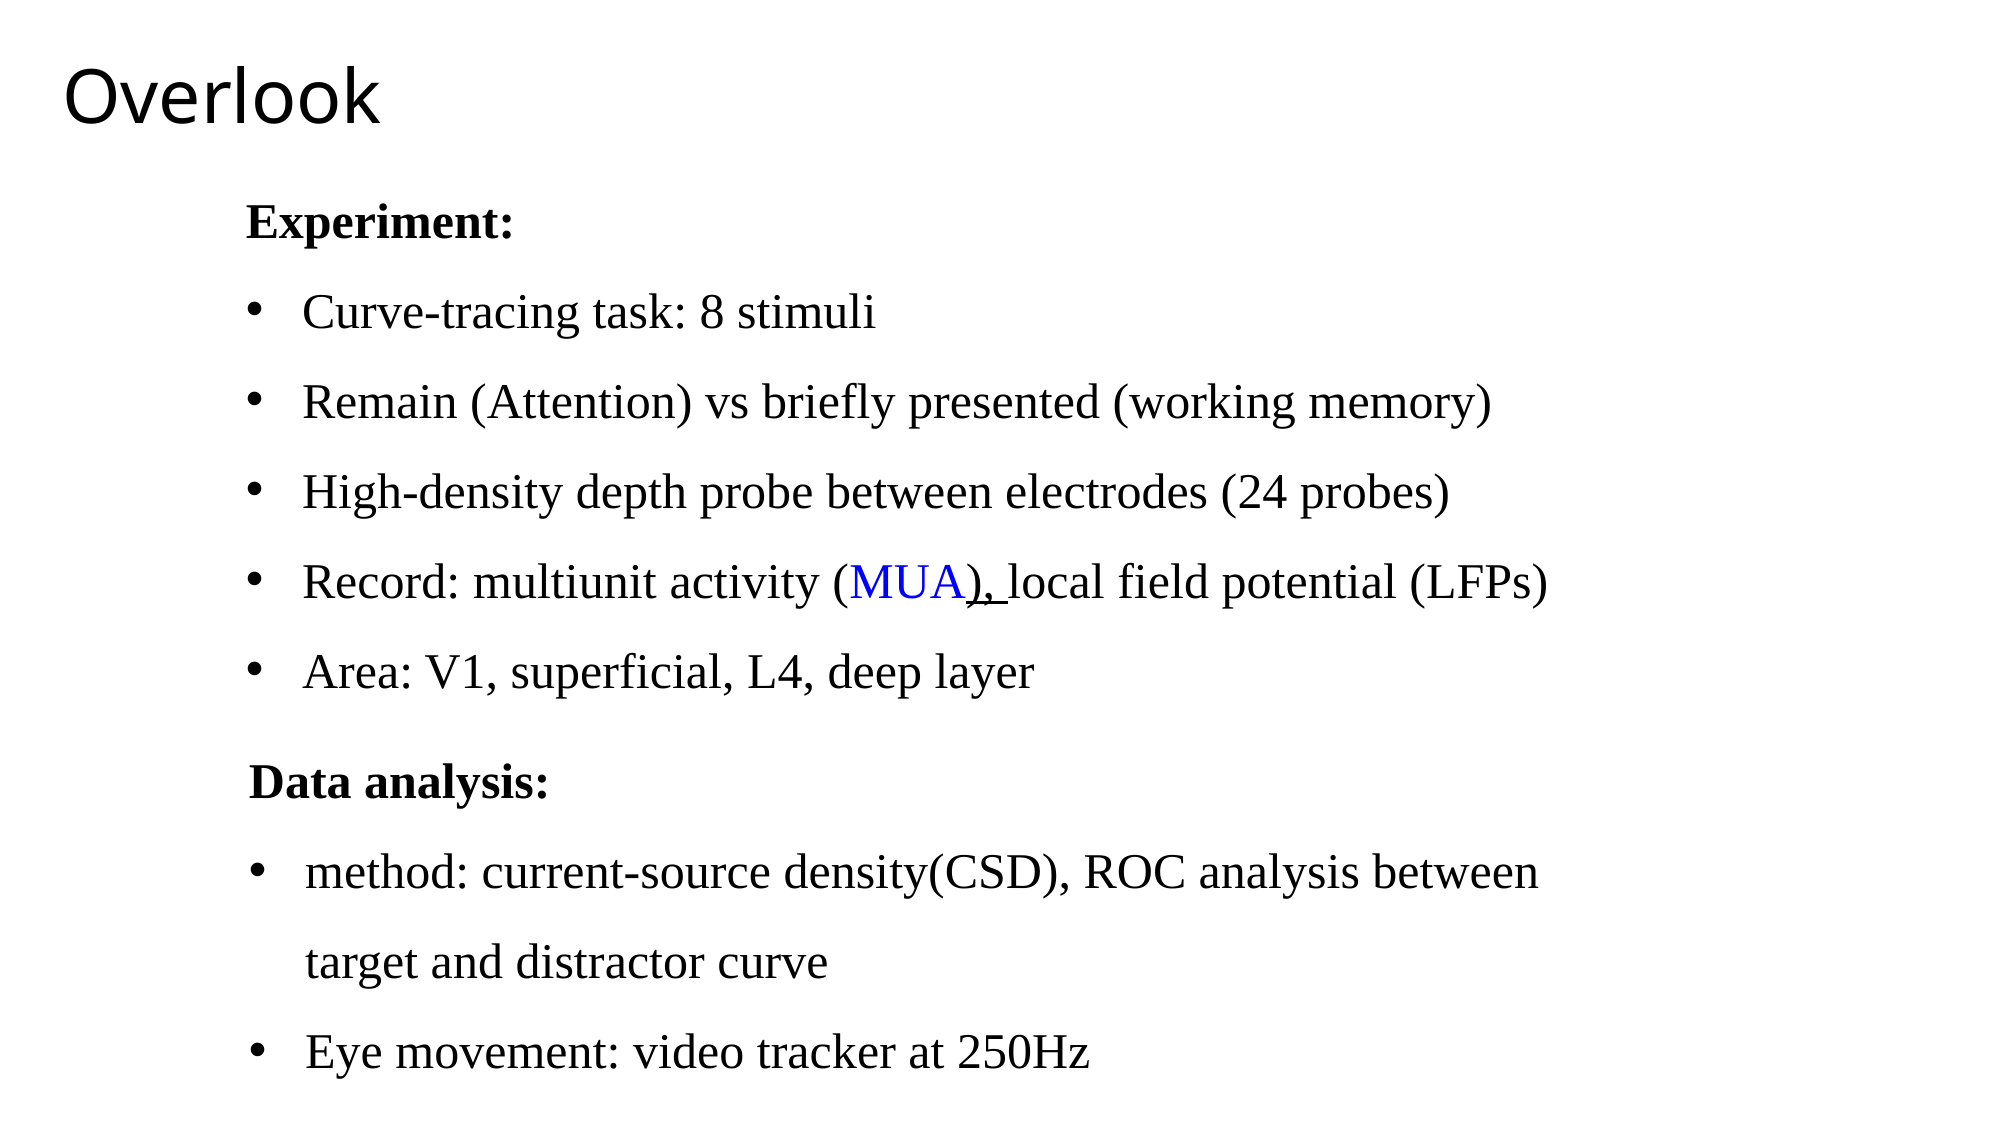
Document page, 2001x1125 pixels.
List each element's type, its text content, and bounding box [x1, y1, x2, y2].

text_box Overlook [47, 41, 969, 147]
text_box Data analysis: method: current-source density(CSD), ROC analysis between target and distractor curve Eye movement: video tracker at 250Hz [234, 711, 1633, 1087]
text_box Experiment: Curve-tracing task: 8 stimuli Remain (Attention) vs briefly presented (working memory) High-density depth probe between electrodes (24 probes) Record: multiunit activity (MUA), local field potential (LFPs) Area: V1, superficial, L4, deep layer [231, 150, 1773, 706]
